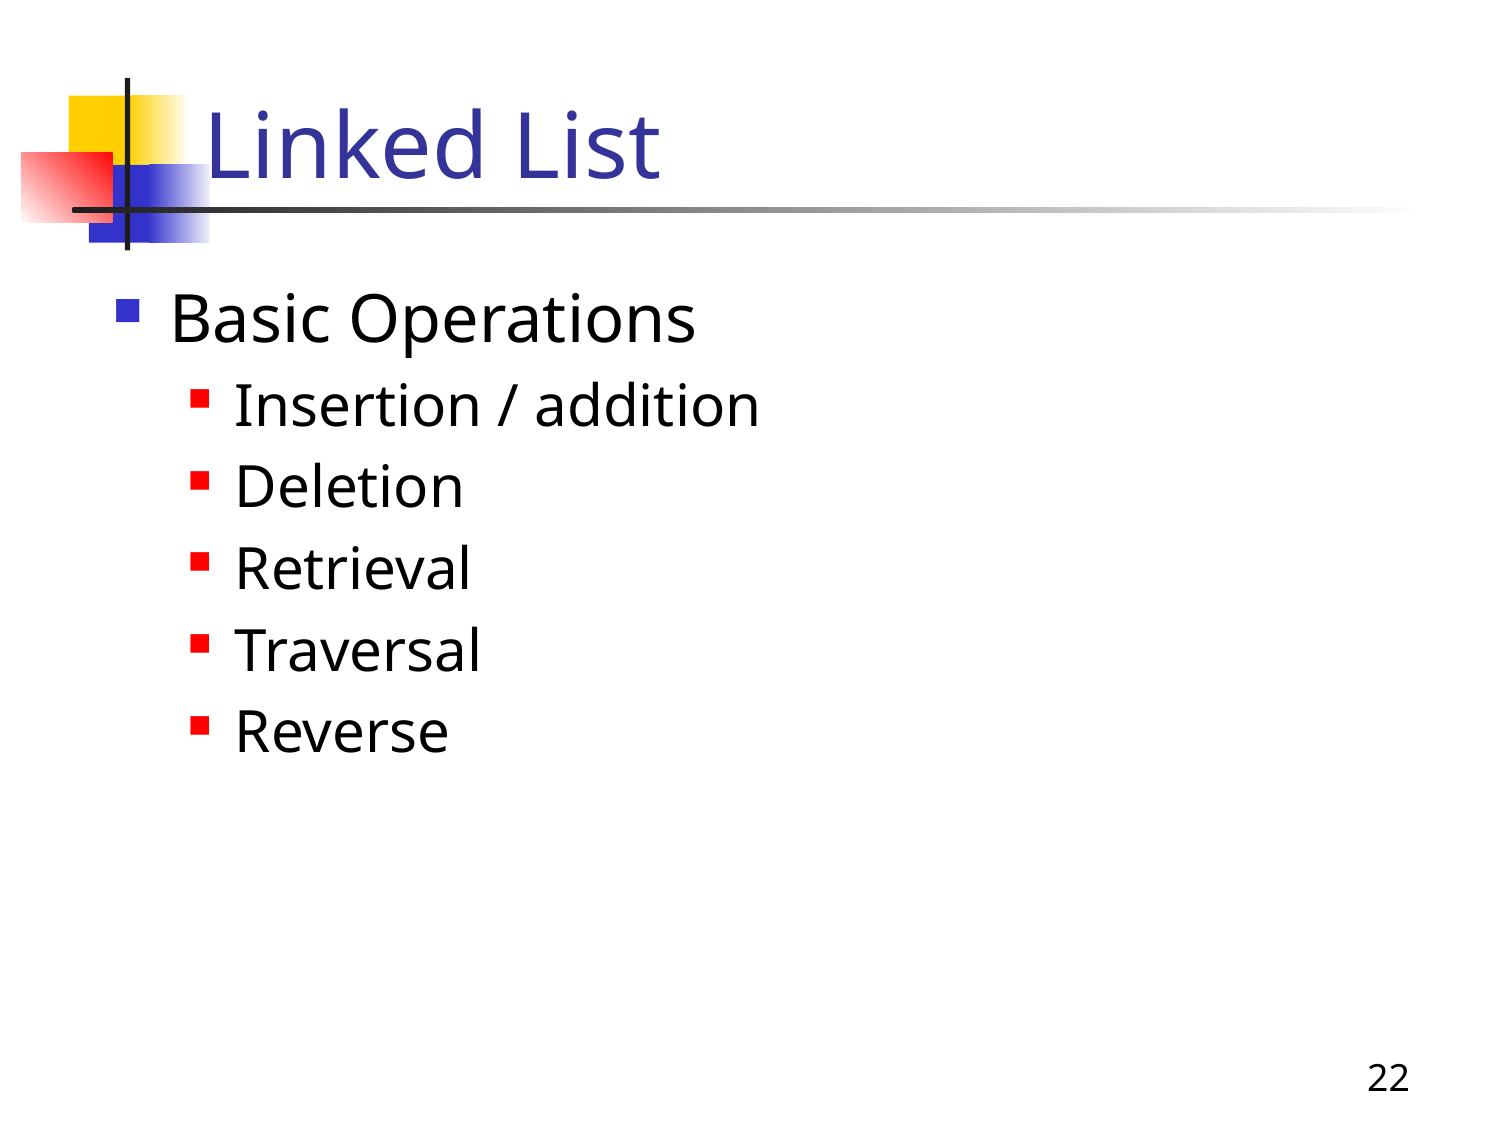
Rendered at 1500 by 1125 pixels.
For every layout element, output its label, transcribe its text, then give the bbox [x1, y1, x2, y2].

list Basic Operations Insertion / addition Deletion Retrieval Traversal Reverse [97, 268, 1470, 1007]
title Linked List [188, 16, 1468, 205]
slide_number 22 [1112, 1037, 1426, 1113]
